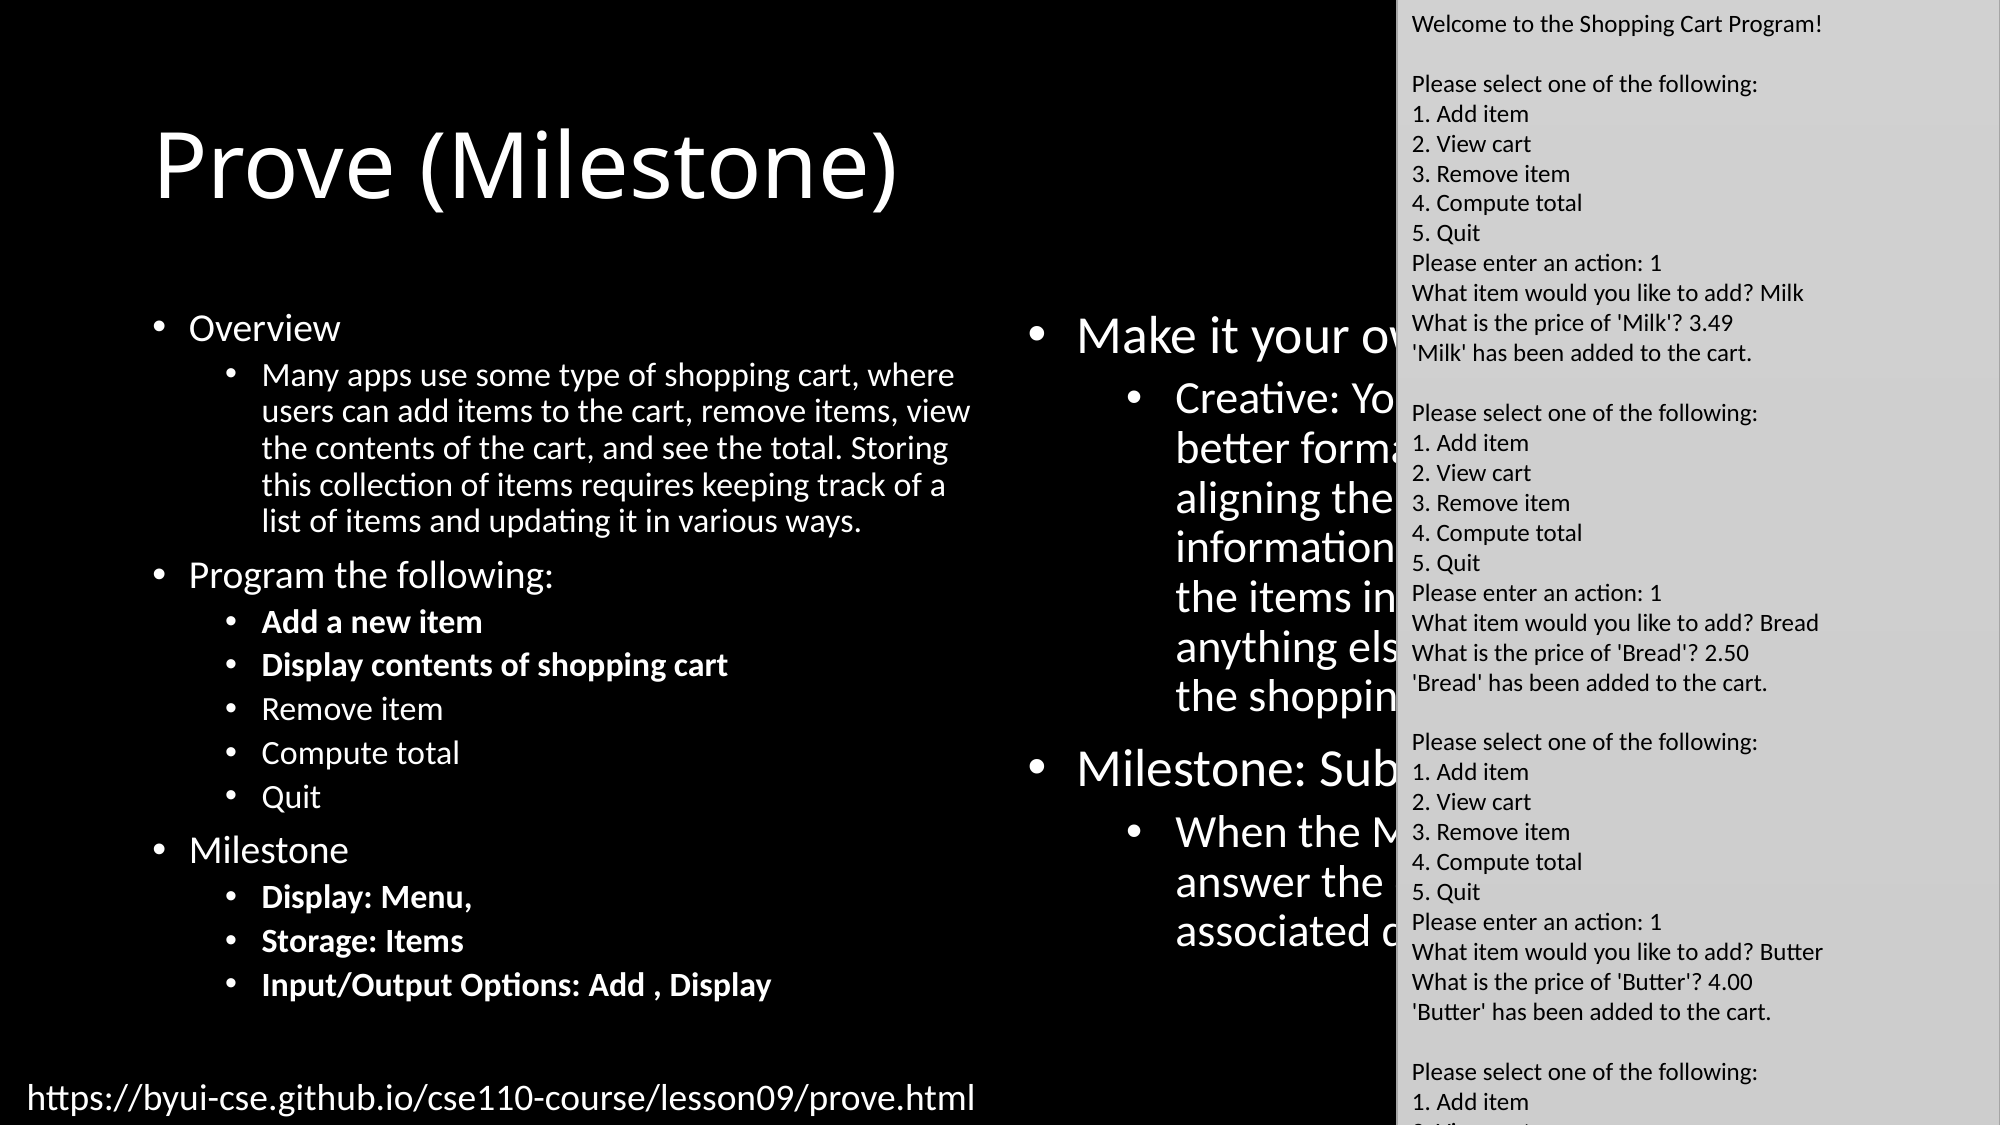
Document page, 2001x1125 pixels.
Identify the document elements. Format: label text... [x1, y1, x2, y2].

list Make it your own Creative: You could consider adding better formatting (for example, aligning the prices), storing extra information, such as the quantity of the items in the list, or you can add anything else you think of to make the shopping cart better. Milestone: Submission When the Milestone is complete, answer the questions in the associated quiz in I-learn. [1012, 299, 1396, 1014]
list Overview Many apps use some type of shopping cart, where users can add items to the cart, remove items, view the contents of the cart, and see the total. Storing this collection of items requires keeping track of a list of items and updating it in various ways. Program the following: Add a new item Display contents of shopping cart Remove item Compute total Quit Milestone Display: Menu, Storage: Items Input/Output Options: Add , Display [137, 299, 988, 1014]
text_box Welcome to the Shopping Cart Program! Please select one of the following: 1. Add item 2. View cart 3. Remove item 4. Compute total 5. Quit Please enter an action: 1 What item would you like to add? Milk What is the price of 'Milk'? 3.49 'Milk' has been added to the cart. Please select one of the following: 1. Add item 2. View cart 3. Remove item 4. Compute total 5. Quit Please enter an action: 1 What item would you like to add? Bread What is the price of 'Bread'? 2.50 'Bread' has been added to the cart. Please select one of the following: 1. Add item 2. View cart 3. Remove item 4. Compute total 5. Quit Please enter an action: 1 What item would you like to add? Butter What is the price of 'Butter'? 4.00 'Butter' has been added to the cart. Please select one of the following: 1. Add item 2. View cart 3. Remove item 4. Compute total 5. Quit Please enter an action: 2 The contents of the shopping cart are: 1. Milk - $3.49 2. Bread - $2.50 3. Butter - $4.00 Please select one of the following: 1. Add item 2. View cart 3. Remove item 4. Compute total 5. Quit Please enter an action: 3 Which item would you like to remove? 2 Item removed. Please select one of the following: 1. Add item 2. View cart 3. Remove item 4. Compute total 5. Quit Please enter an action: 2 The contents of the shopping cart are: 1. Milk - $3.49 2. Butter - $4.00 Please select one of the following: 1. Add item 2. View cart 3. Remove item 4. Compute total 5. Quit Please enter an action: 4 The total price of the items in the shopping cart is $7.49 Please select one of the following: 1. Add item 2. View cart 3. Remove item 4. Compute total 5. Quit Please enter an action: 5 Thank you. Goodbye. [1396, 0, 2000, 1125]
text_box https://byui-cse.github.io/cse110-course/lesson09/prove.html [11, 1065, 1013, 1125]
title Prove (Milestone) [137, 59, 1396, 278]
